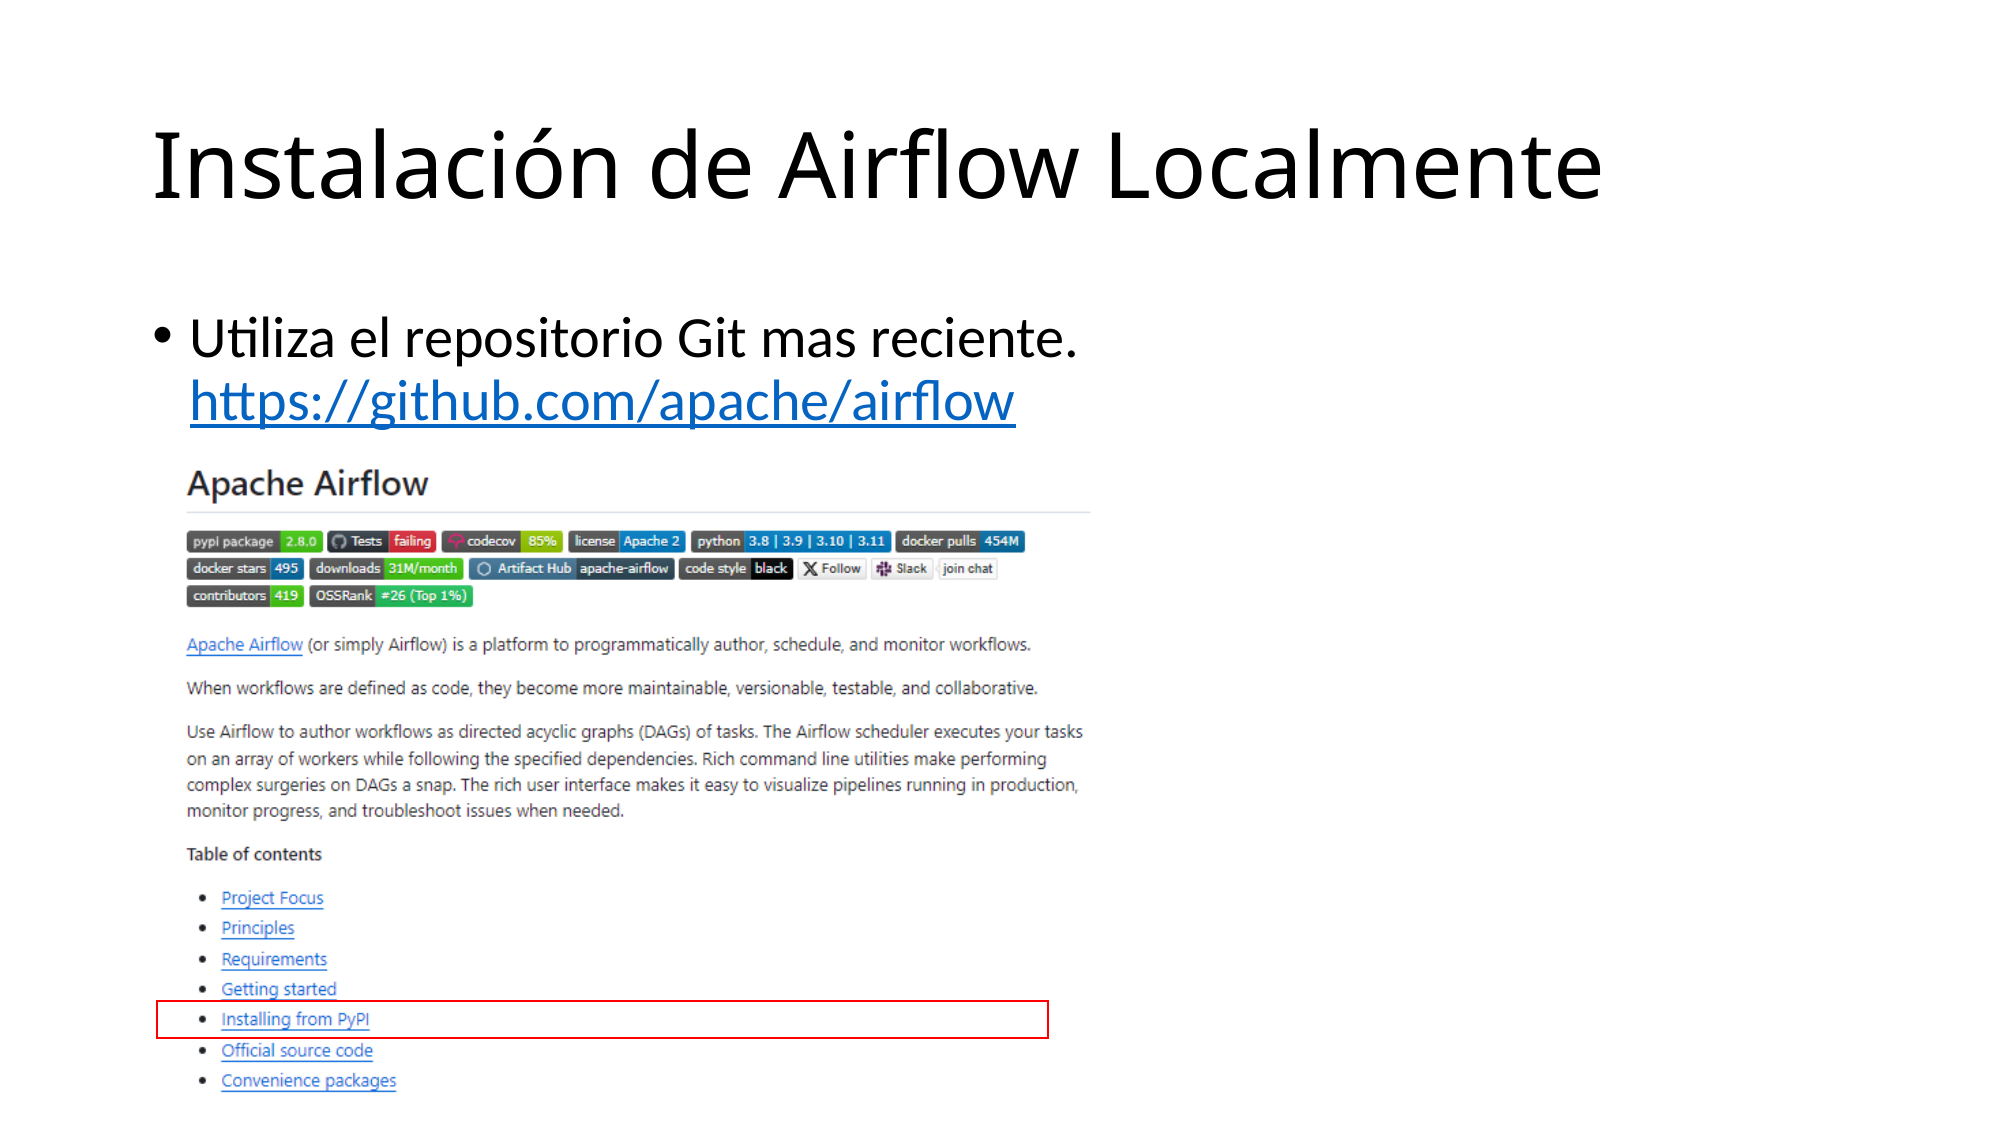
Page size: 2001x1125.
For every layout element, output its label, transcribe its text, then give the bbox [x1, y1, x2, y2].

title Instalación de Airflow Localmente [137, 59, 1863, 278]
list Utiliza el repositorio Git mas reciente. https://github.com/apache/airflow [137, 299, 1863, 1014]
picture [157, 440, 1111, 1099]
